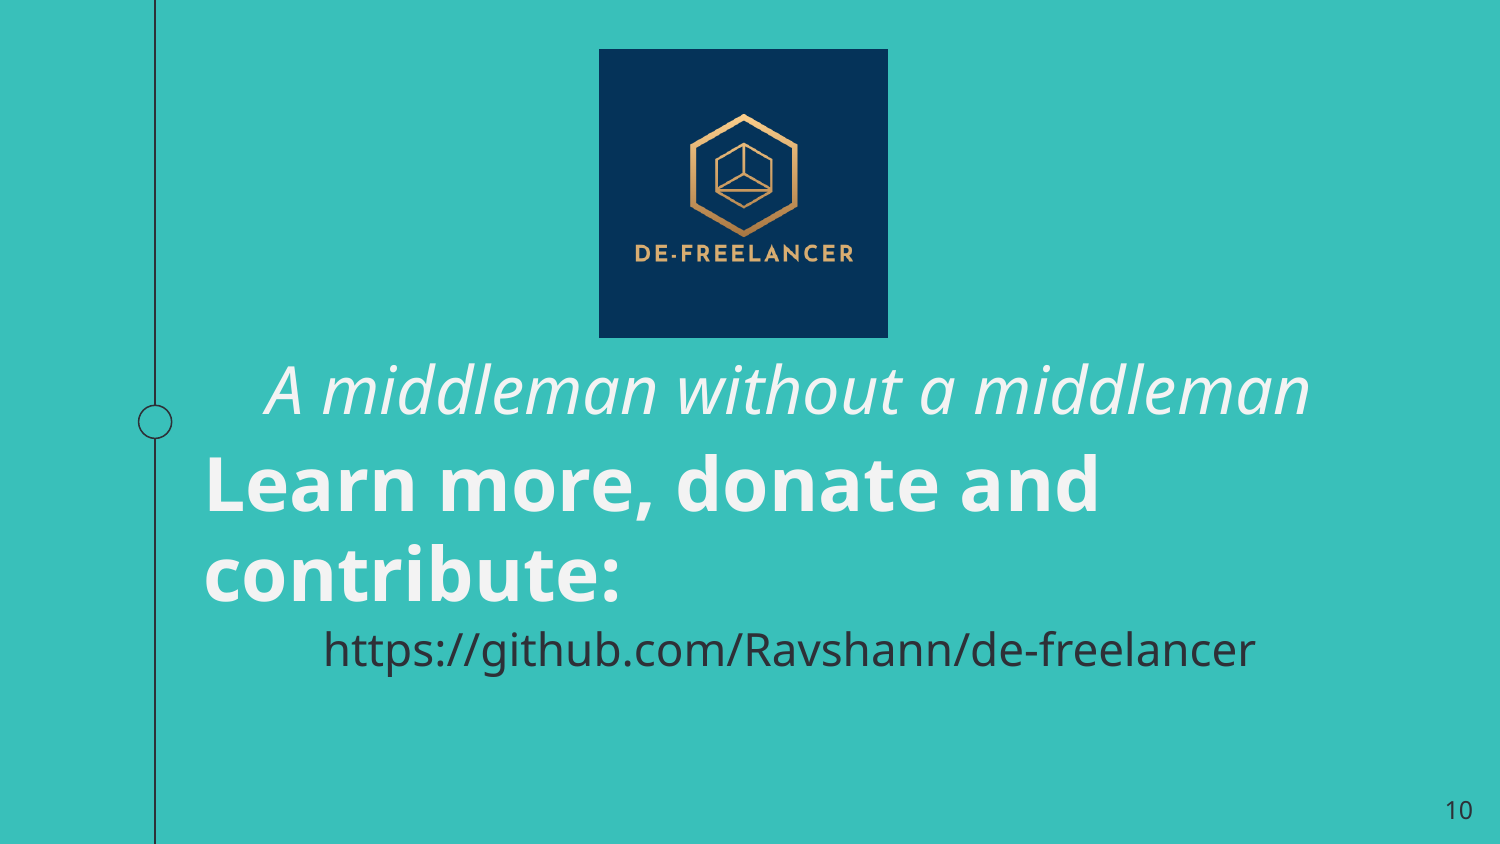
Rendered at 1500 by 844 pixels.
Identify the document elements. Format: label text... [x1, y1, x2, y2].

slide_number 10 [1398, 779, 1489, 832]
picture [599, 49, 889, 338]
list https://github.com/Ravshann/de-freelancer [188, 605, 1392, 745]
subtitle Learn more, donate and contribute: [188, 527, 1392, 605]
text_box A middleman without a middleman [242, 337, 1338, 438]
